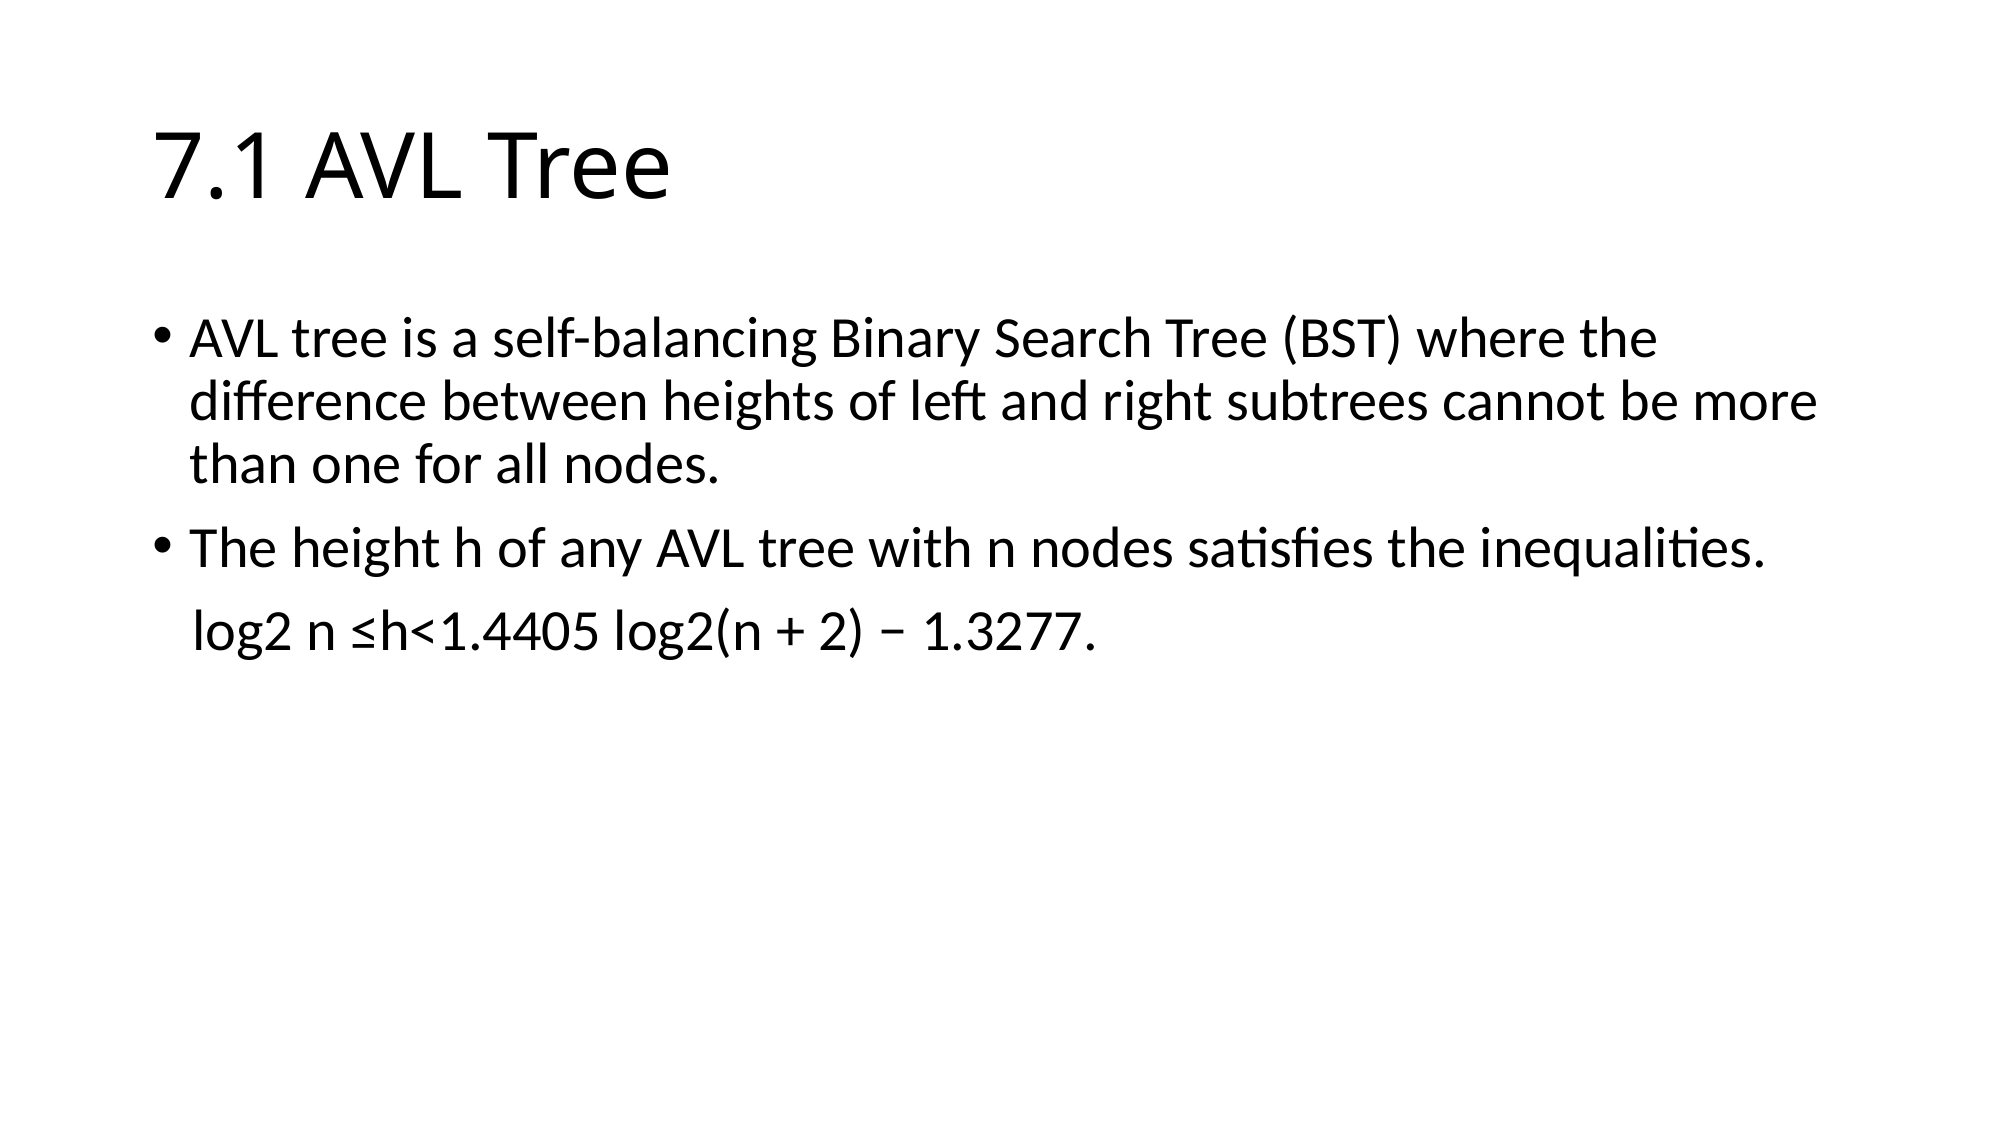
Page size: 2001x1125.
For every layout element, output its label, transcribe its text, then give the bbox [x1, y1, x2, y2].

list AVL tree is a self-balancing Binary Search Tree (BST) where the difference between heights of left and right subtrees cannot be more than one for all nodes. The height h of any AVL tree with n nodes satisfies the inequalities. log2 n ≤h<1.4405 log2(n + 2) − 1.3277. [137, 299, 1863, 1014]
title 7.1 AVL Tree [137, 59, 1863, 278]
